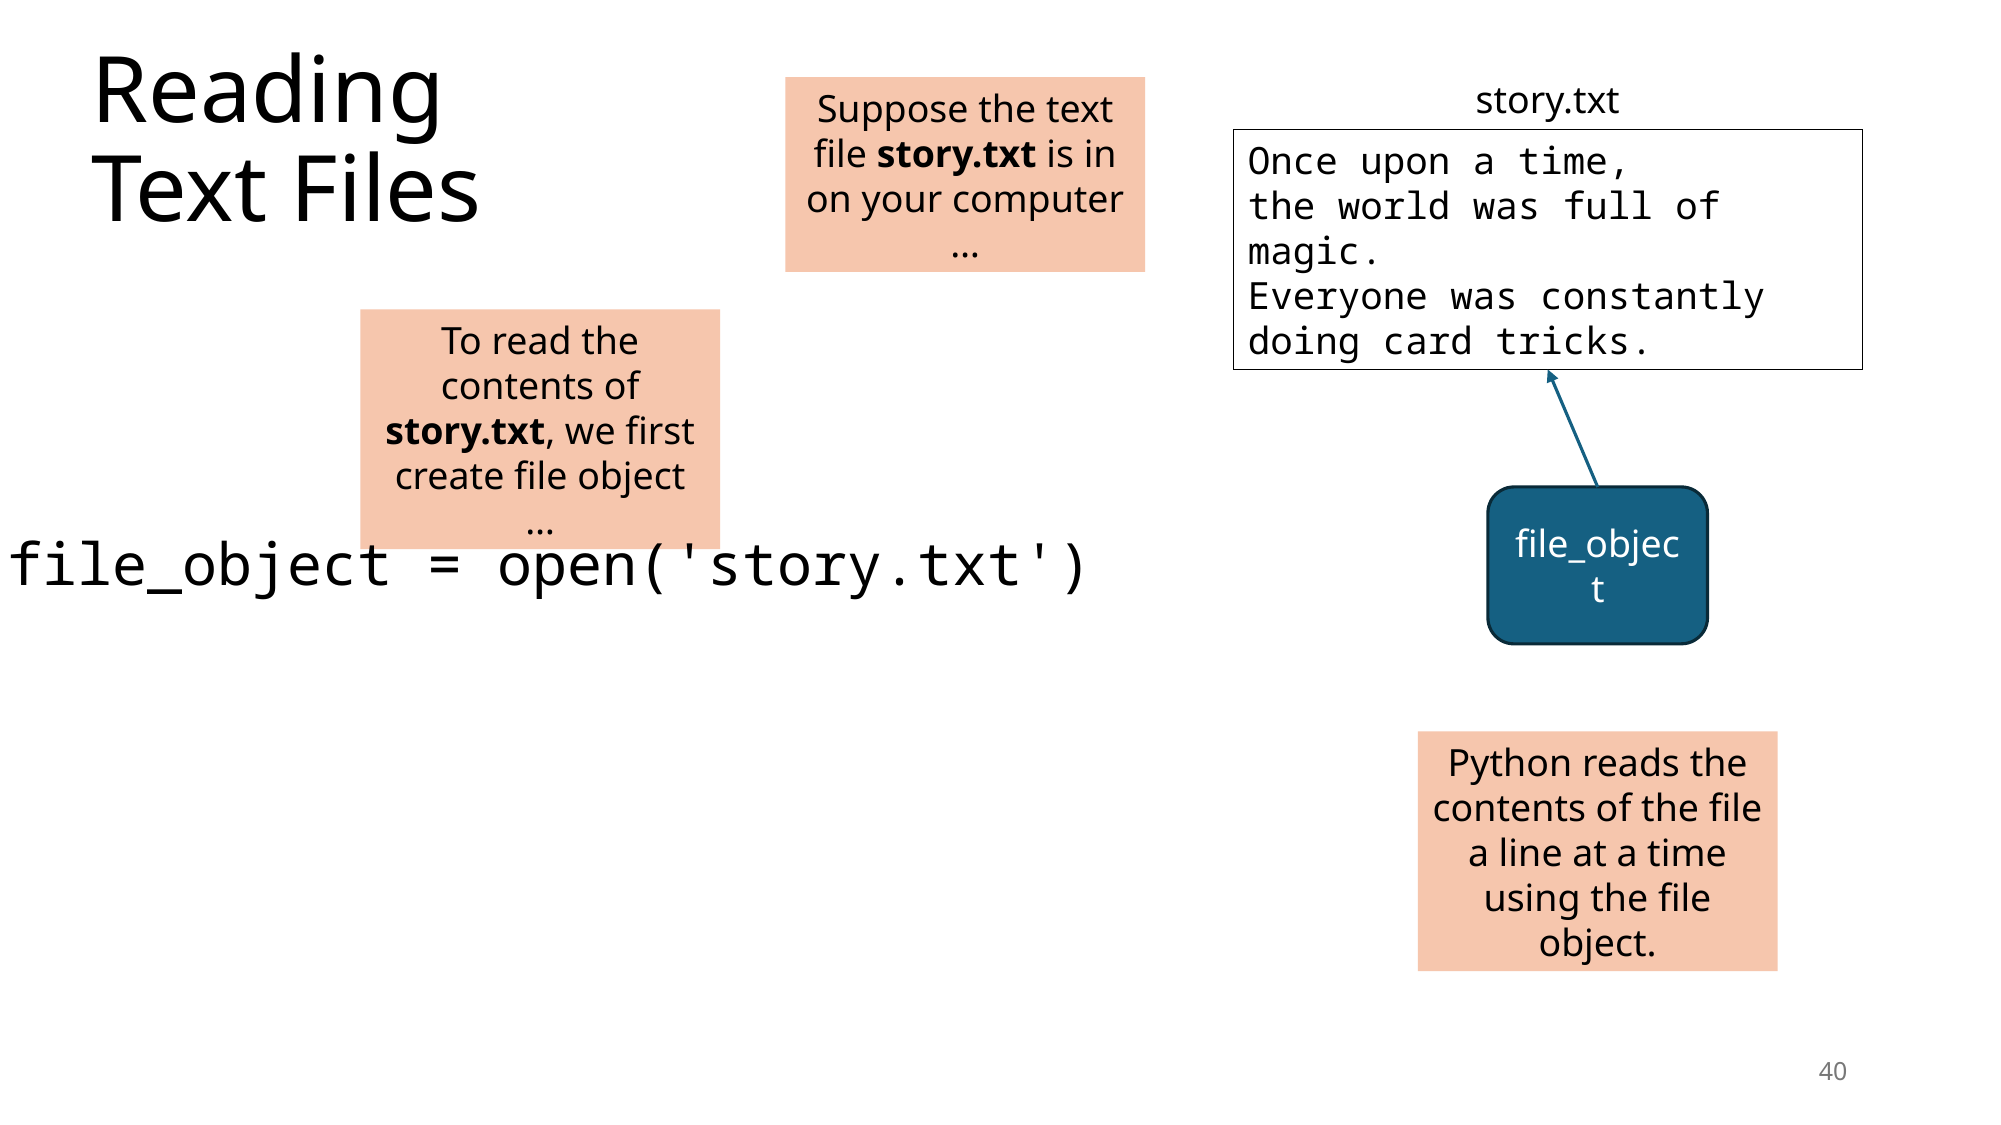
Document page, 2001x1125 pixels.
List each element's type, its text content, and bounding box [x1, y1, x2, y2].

text_box To read the contents of story.txt, we first create file object … [360, 309, 721, 519]
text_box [1232, 68, 1863, 328]
text_box file_object [1486, 485, 1710, 646]
text_box file_object = open('story.txt') [0, 519, 1108, 605]
slide_number 40 [1412, 1042, 1863, 1103]
title Reading Text Files [76, 33, 618, 251]
text_box Python reads the contents of the file a line at a time using the file object. [1417, 731, 1778, 972]
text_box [1547, 326, 1599, 488]
text_box Suppose the text file story.txt is in on your computer … [785, 77, 1146, 272]
